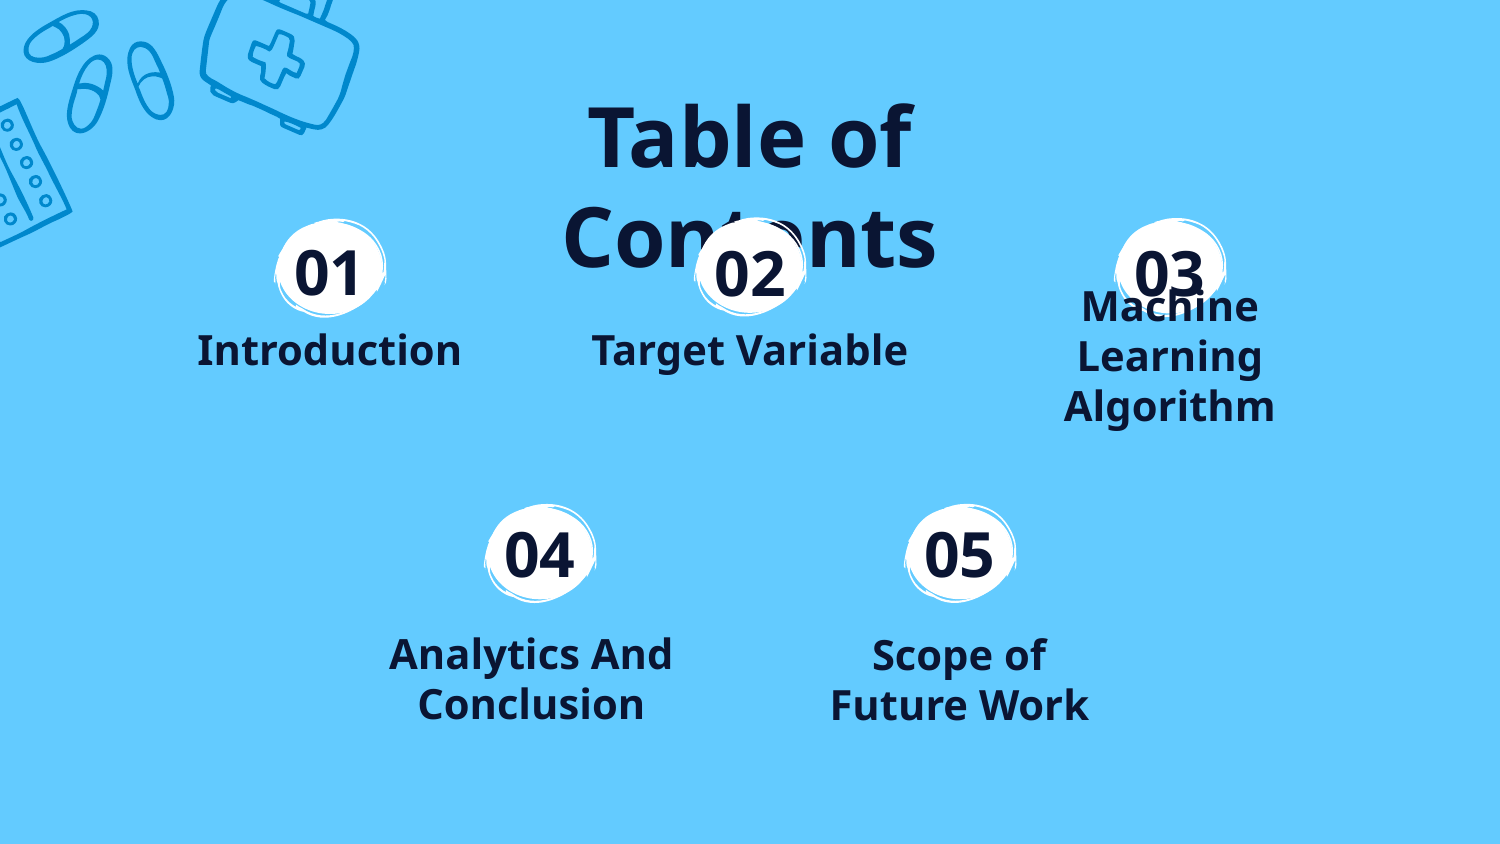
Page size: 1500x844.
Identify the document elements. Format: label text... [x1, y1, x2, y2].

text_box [1113, 217, 1227, 318]
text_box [273, 218, 387, 318]
title 02 [682, 234, 688, 308]
title Table of Contents [390, 69, 1110, 175]
title 03 [1101, 234, 1108, 308]
subtitle Scope of Future Work [784, 670, 1135, 744]
subtitle Target Variable [575, 315, 925, 389]
title 02 [811, 234, 819, 308]
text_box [903, 503, 1017, 604]
subtitle Machine Learning Algorithm [995, 371, 1345, 445]
title 04 [602, 515, 608, 590]
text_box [483, 503, 597, 604]
title 01 [391, 234, 398, 308]
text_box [693, 217, 807, 317]
subtitle Introduction [155, 315, 505, 389]
title 05 [891, 516, 898, 590]
title 01 [261, 234, 268, 308]
title 03 [1231, 234, 1238, 308]
subtitle Analytics And Conclusion [356, 669, 707, 743]
title 05 [1022, 516, 1028, 590]
title 04 [471, 515, 478, 590]
